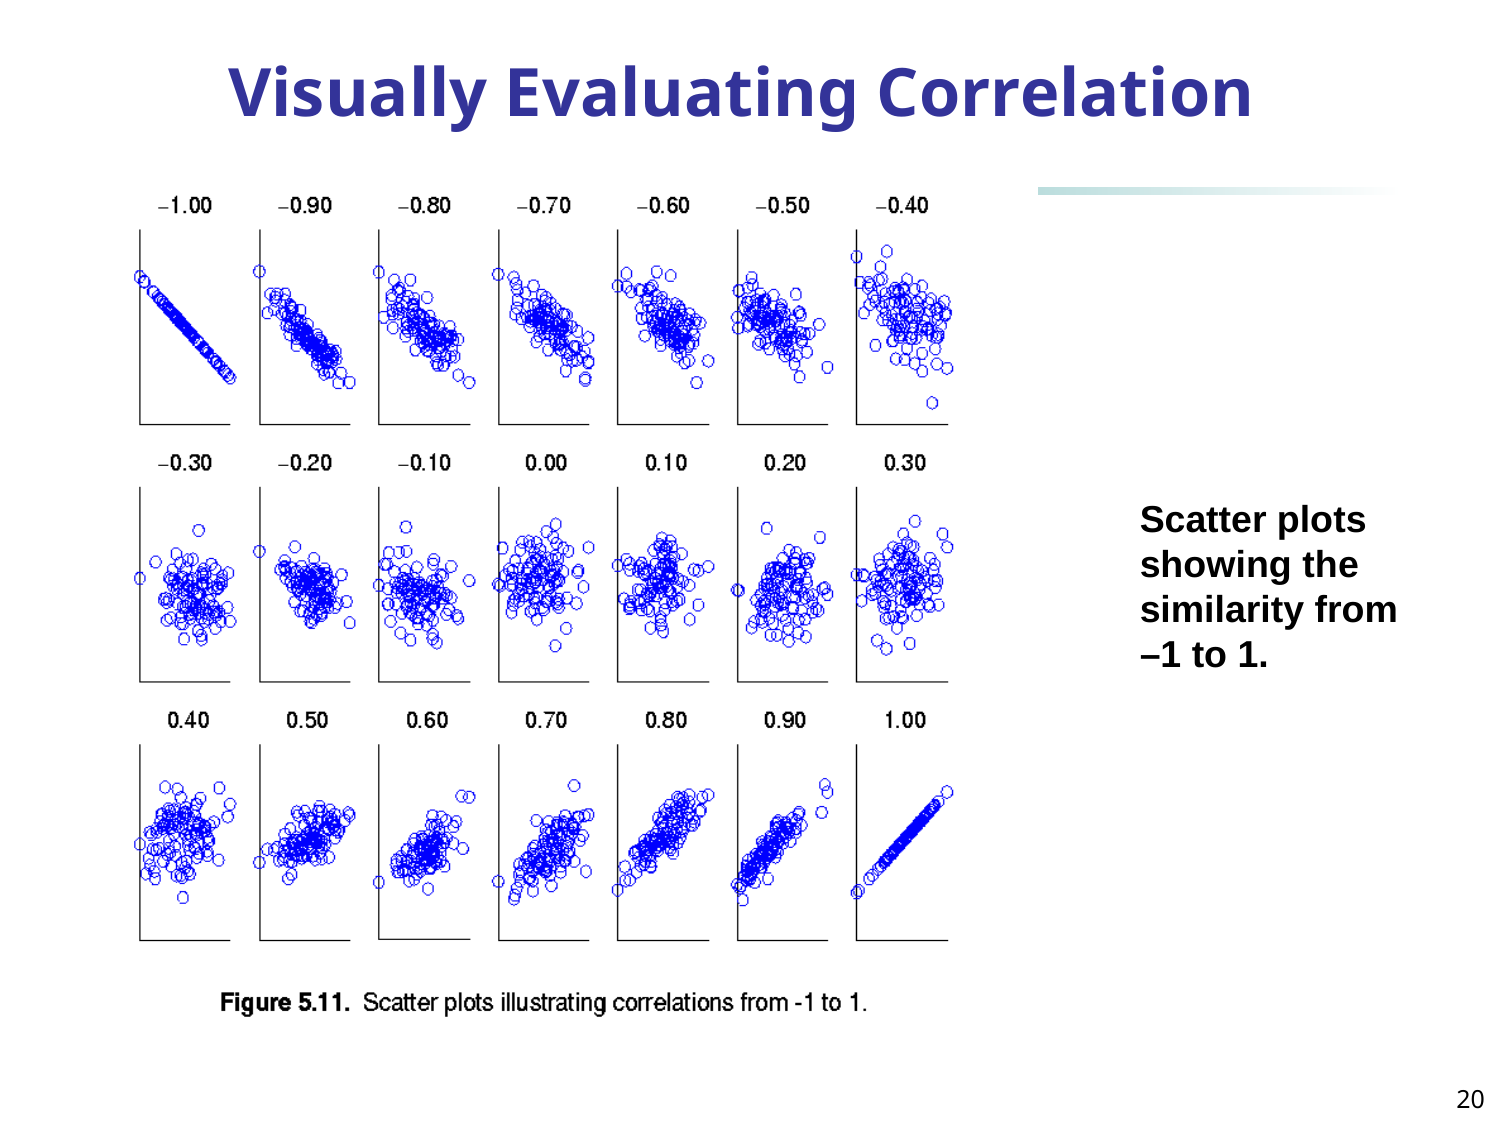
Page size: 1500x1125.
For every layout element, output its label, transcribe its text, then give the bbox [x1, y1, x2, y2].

slide_number 20 [1349, 1062, 1500, 1125]
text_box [37, 162, 1038, 1046]
title Visually Evaluating Correlation [62, 46, 1421, 138]
text_box Scatter plots showing the similarity from –1 to 1. [1124, 487, 1425, 683]
